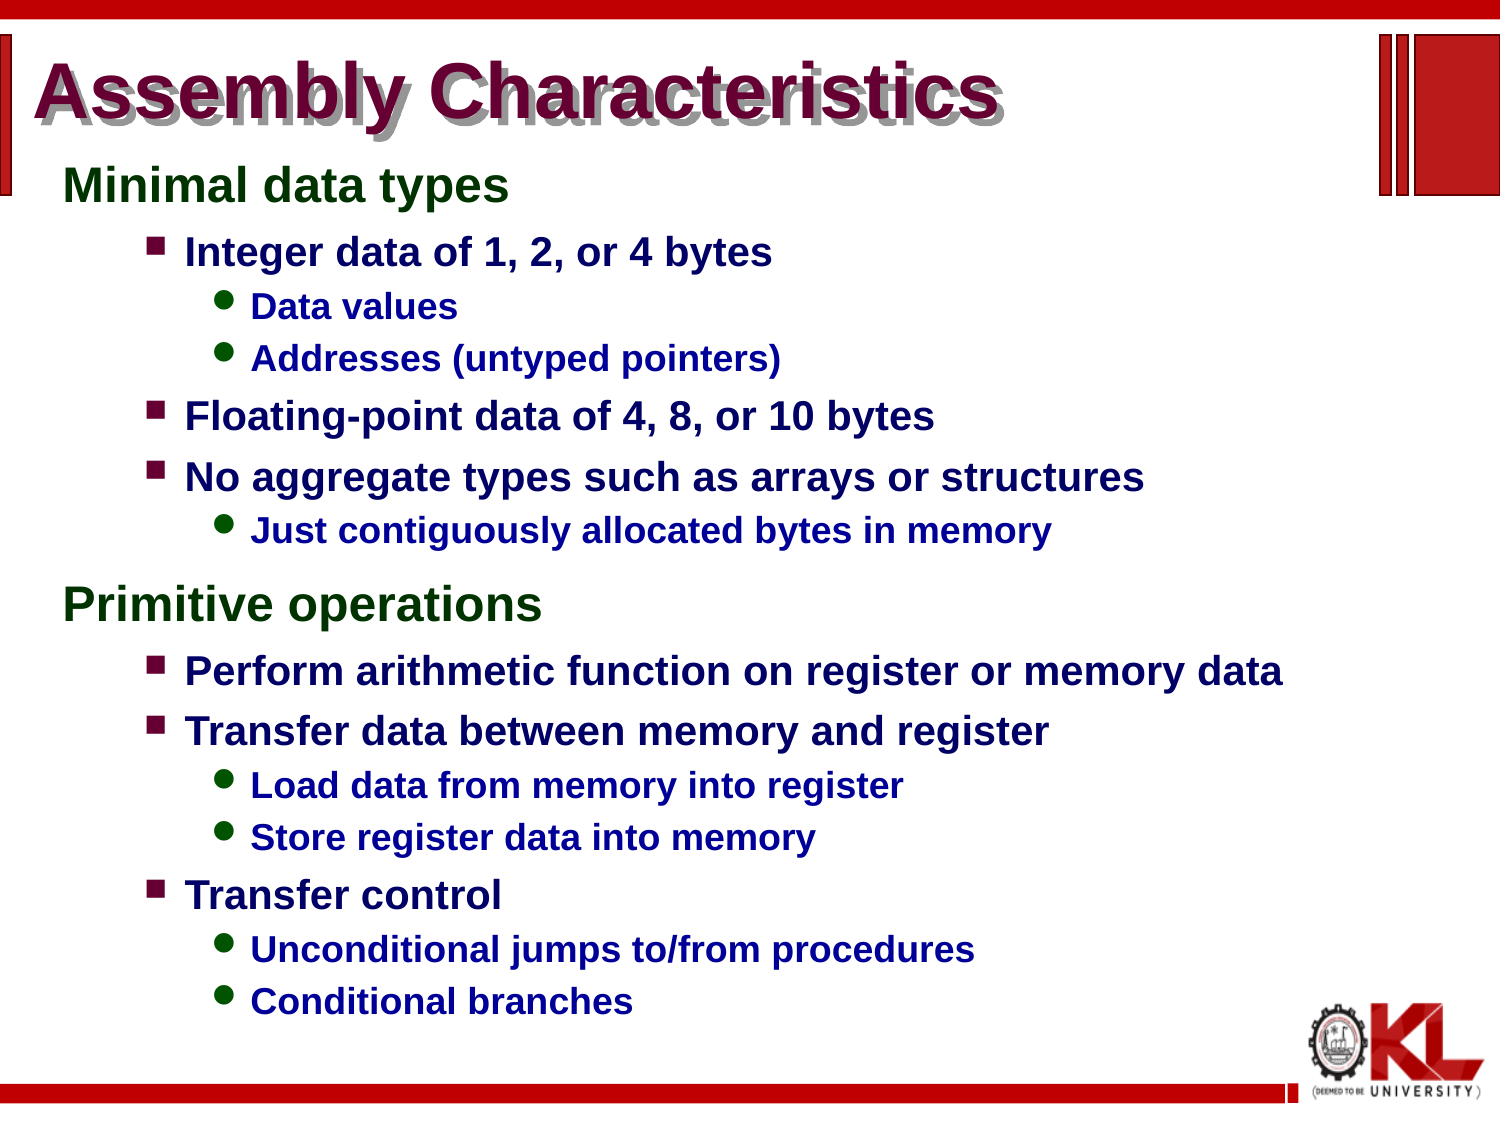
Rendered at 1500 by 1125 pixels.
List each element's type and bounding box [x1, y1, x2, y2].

text_box [0, 0, 1500, 1104]
